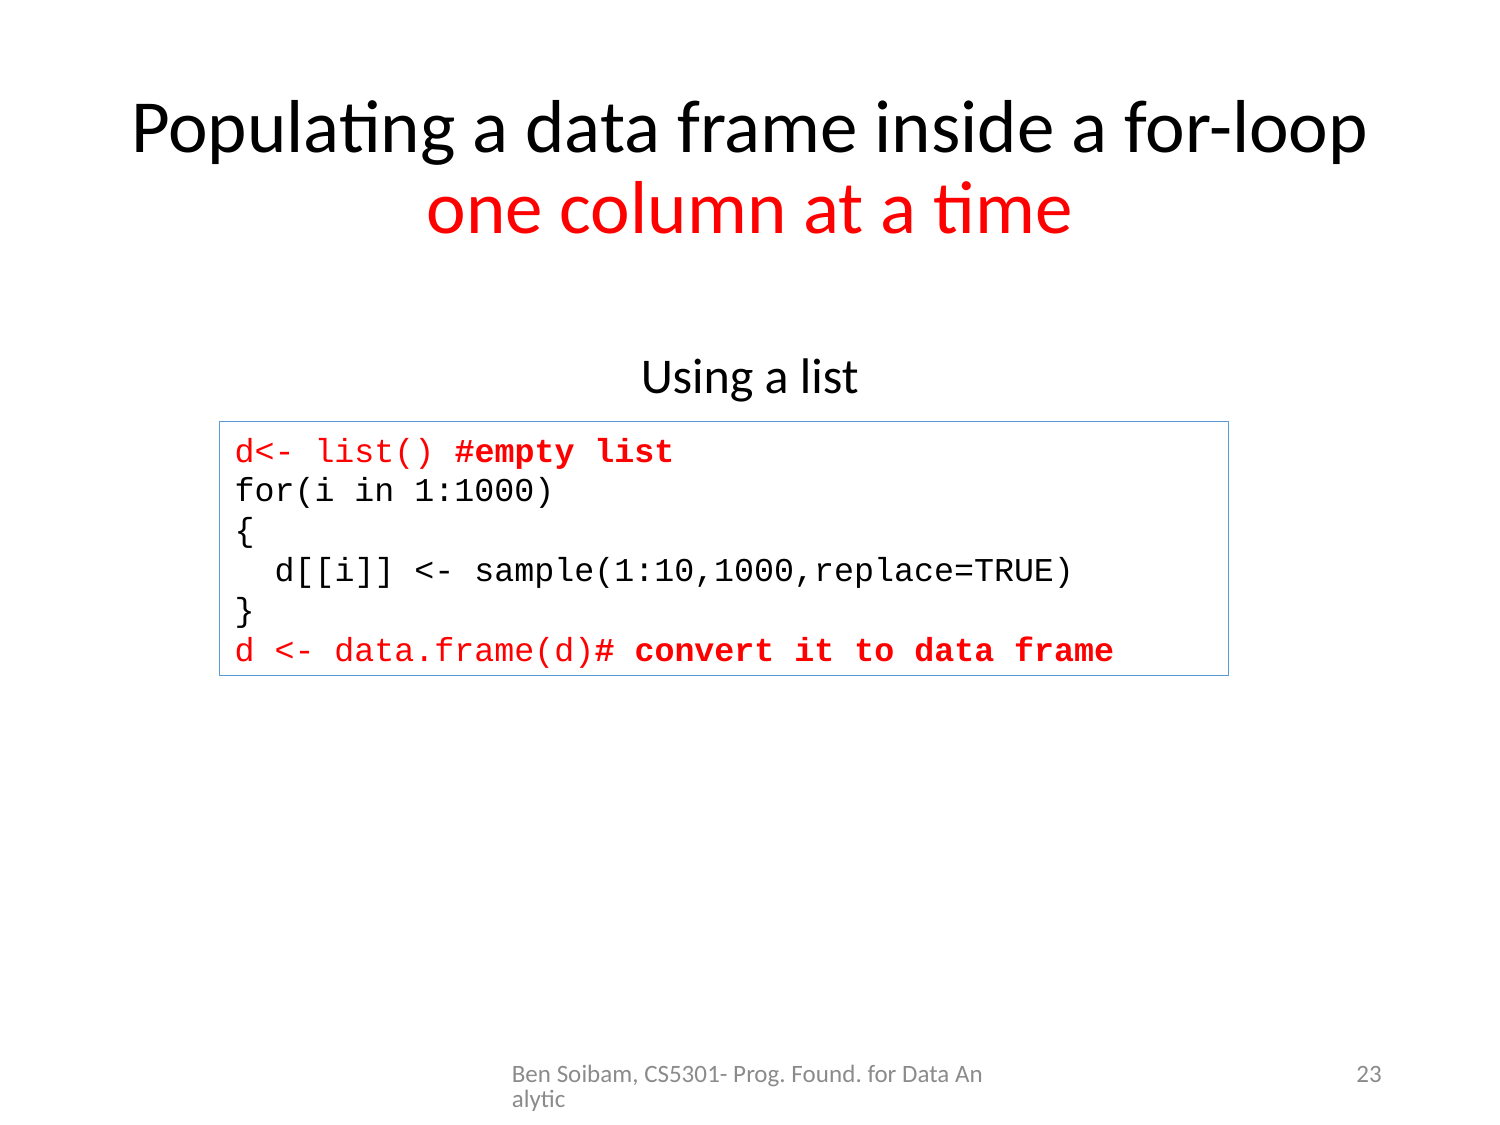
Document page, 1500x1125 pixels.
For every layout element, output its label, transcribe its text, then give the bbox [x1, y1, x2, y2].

footer Ben Soibam, CS5301- Prog. Found. for Data Analytic [496, 1042, 1004, 1103]
title Populating a data frame inside a for-loop one column at a time [103, 59, 1397, 278]
slide_number 23 [1059, 1042, 1397, 1103]
text_box d<- list() #empty list for(i in 1:1000) { d[[i]] <- sample(1:10,1000,replace=TRUE) } d <- data.frame(d)# convert it to data frame [219, 421, 1229, 676]
text_box Using a list [626, 335, 874, 411]
